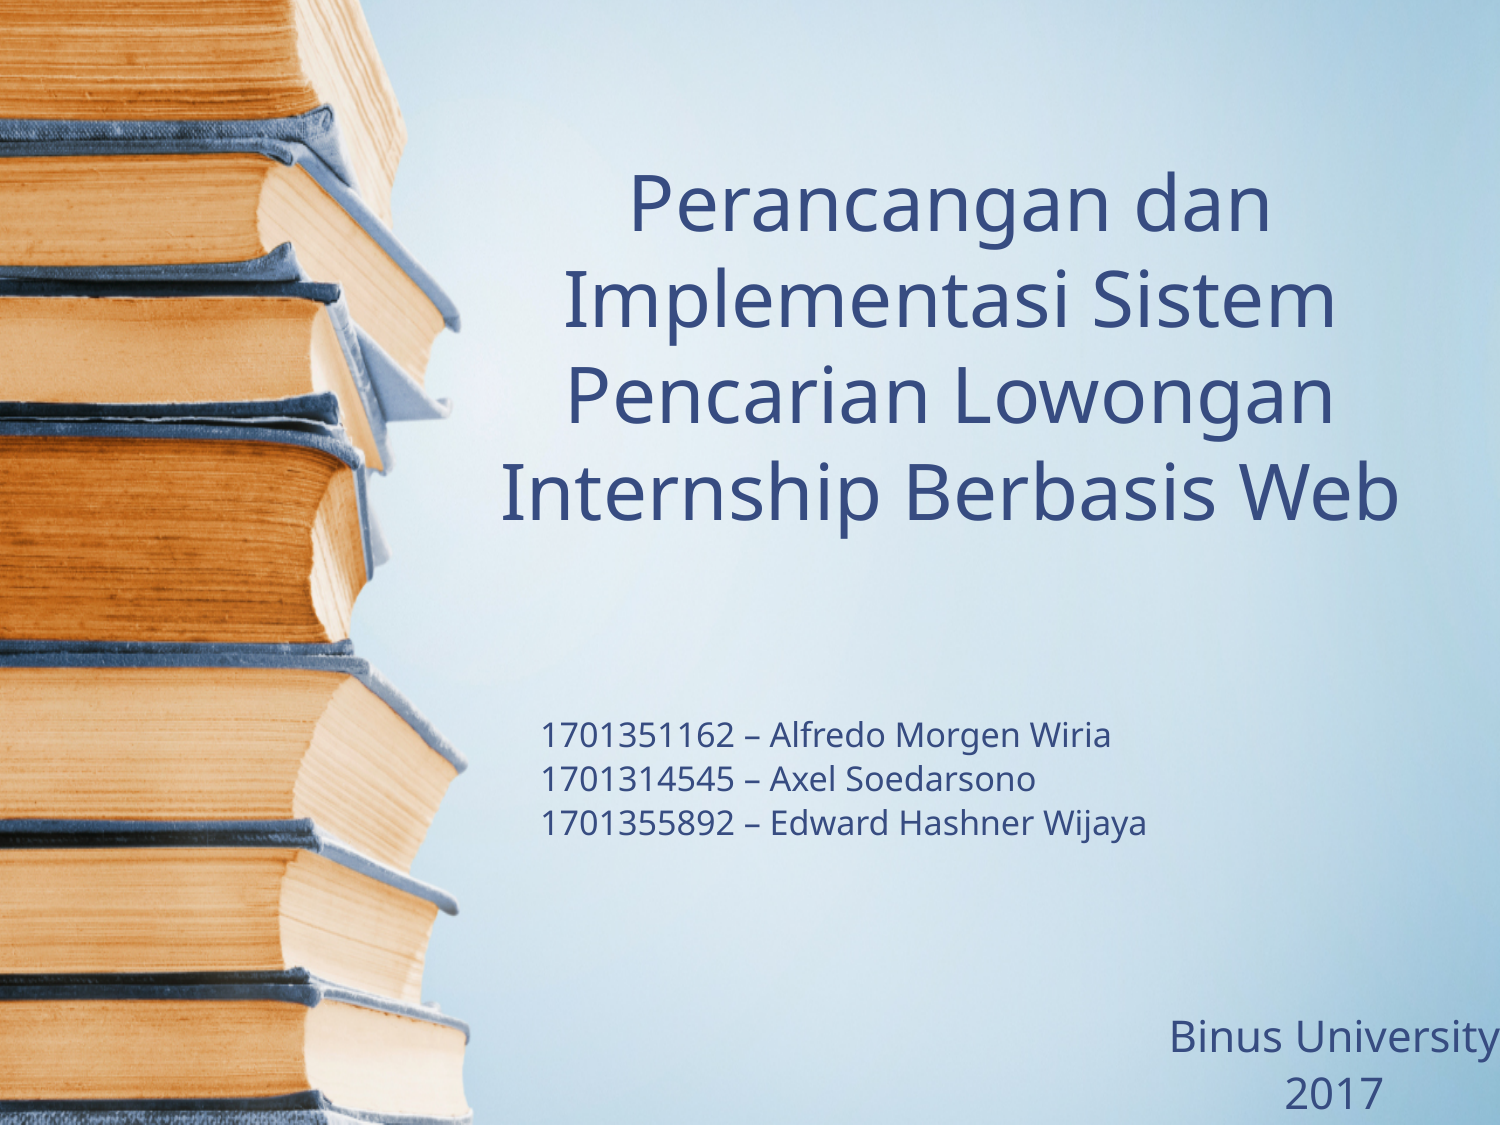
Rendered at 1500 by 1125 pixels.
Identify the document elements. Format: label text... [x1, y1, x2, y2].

text_box Binus University 2017 [903, 999, 1500, 1125]
title Perancangan dan Implementasi Sistem Pencarian Lowongan Internship Berbasis Web [403, 143, 1500, 550]
picture [0, 0, 1500, 1125]
subtitle 1701351162 – Alfredo Morgen Wiria 1701314545 – Axel Soedarsono 1701355892 – Edward Hashner Wijaya [520, 702, 1383, 857]
